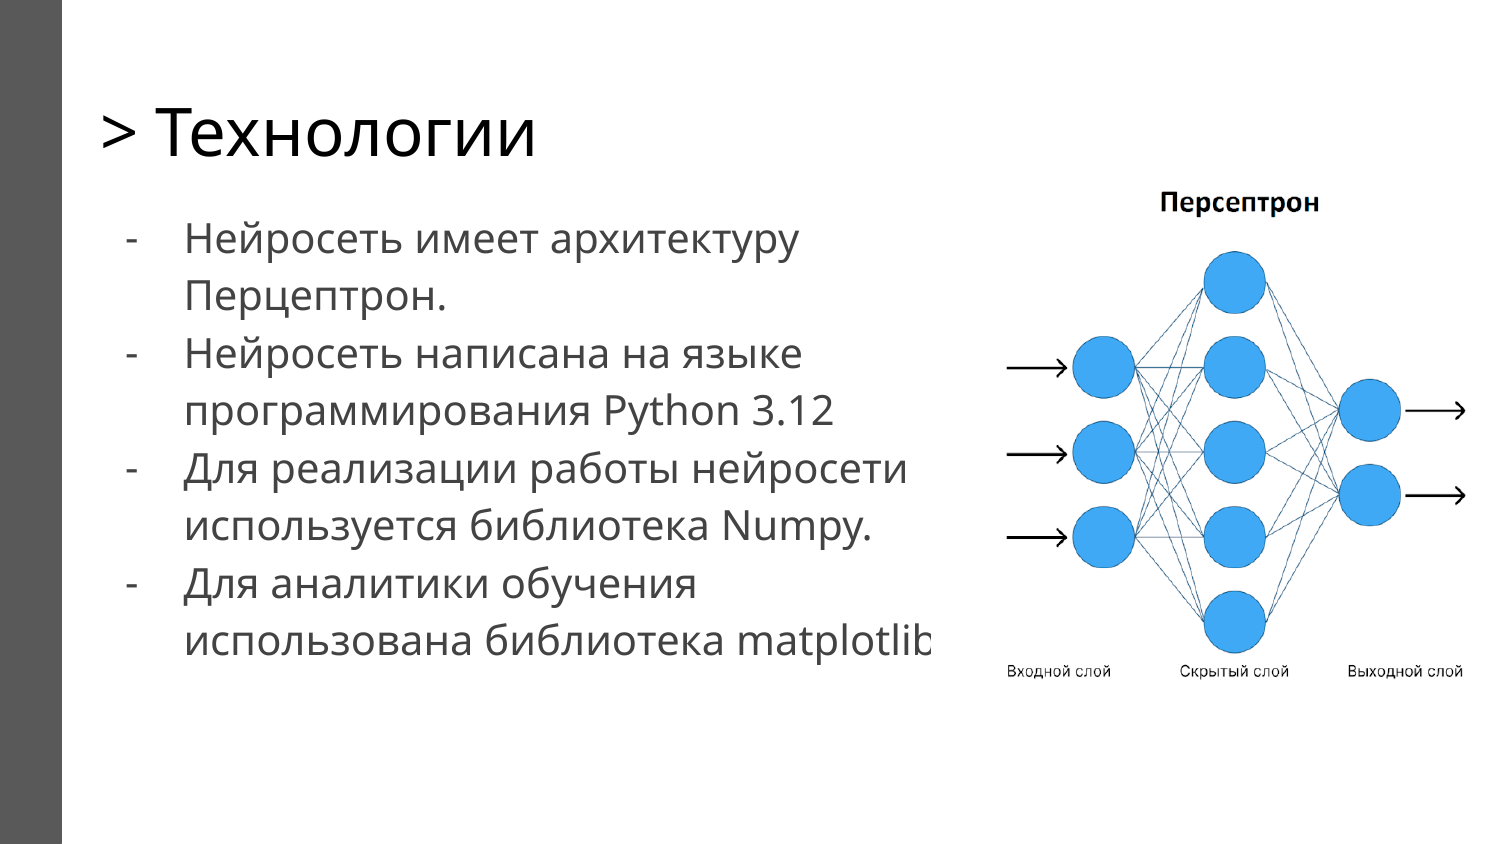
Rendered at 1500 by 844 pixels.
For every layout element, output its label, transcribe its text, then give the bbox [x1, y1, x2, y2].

title > Технологии [85, 74, 1483, 169]
text_box [0, 0, 62, 844]
picture [930, 148, 1484, 765]
list Нейросеть имеет архитектуру Перцептрон. Нейросеть написана на языке программирования Python 3.12 Для реализации работы нейросети используется библиотека Numpy. Для аналитики обучения использована библиотека matplotlib. [93, 189, 968, 831]
